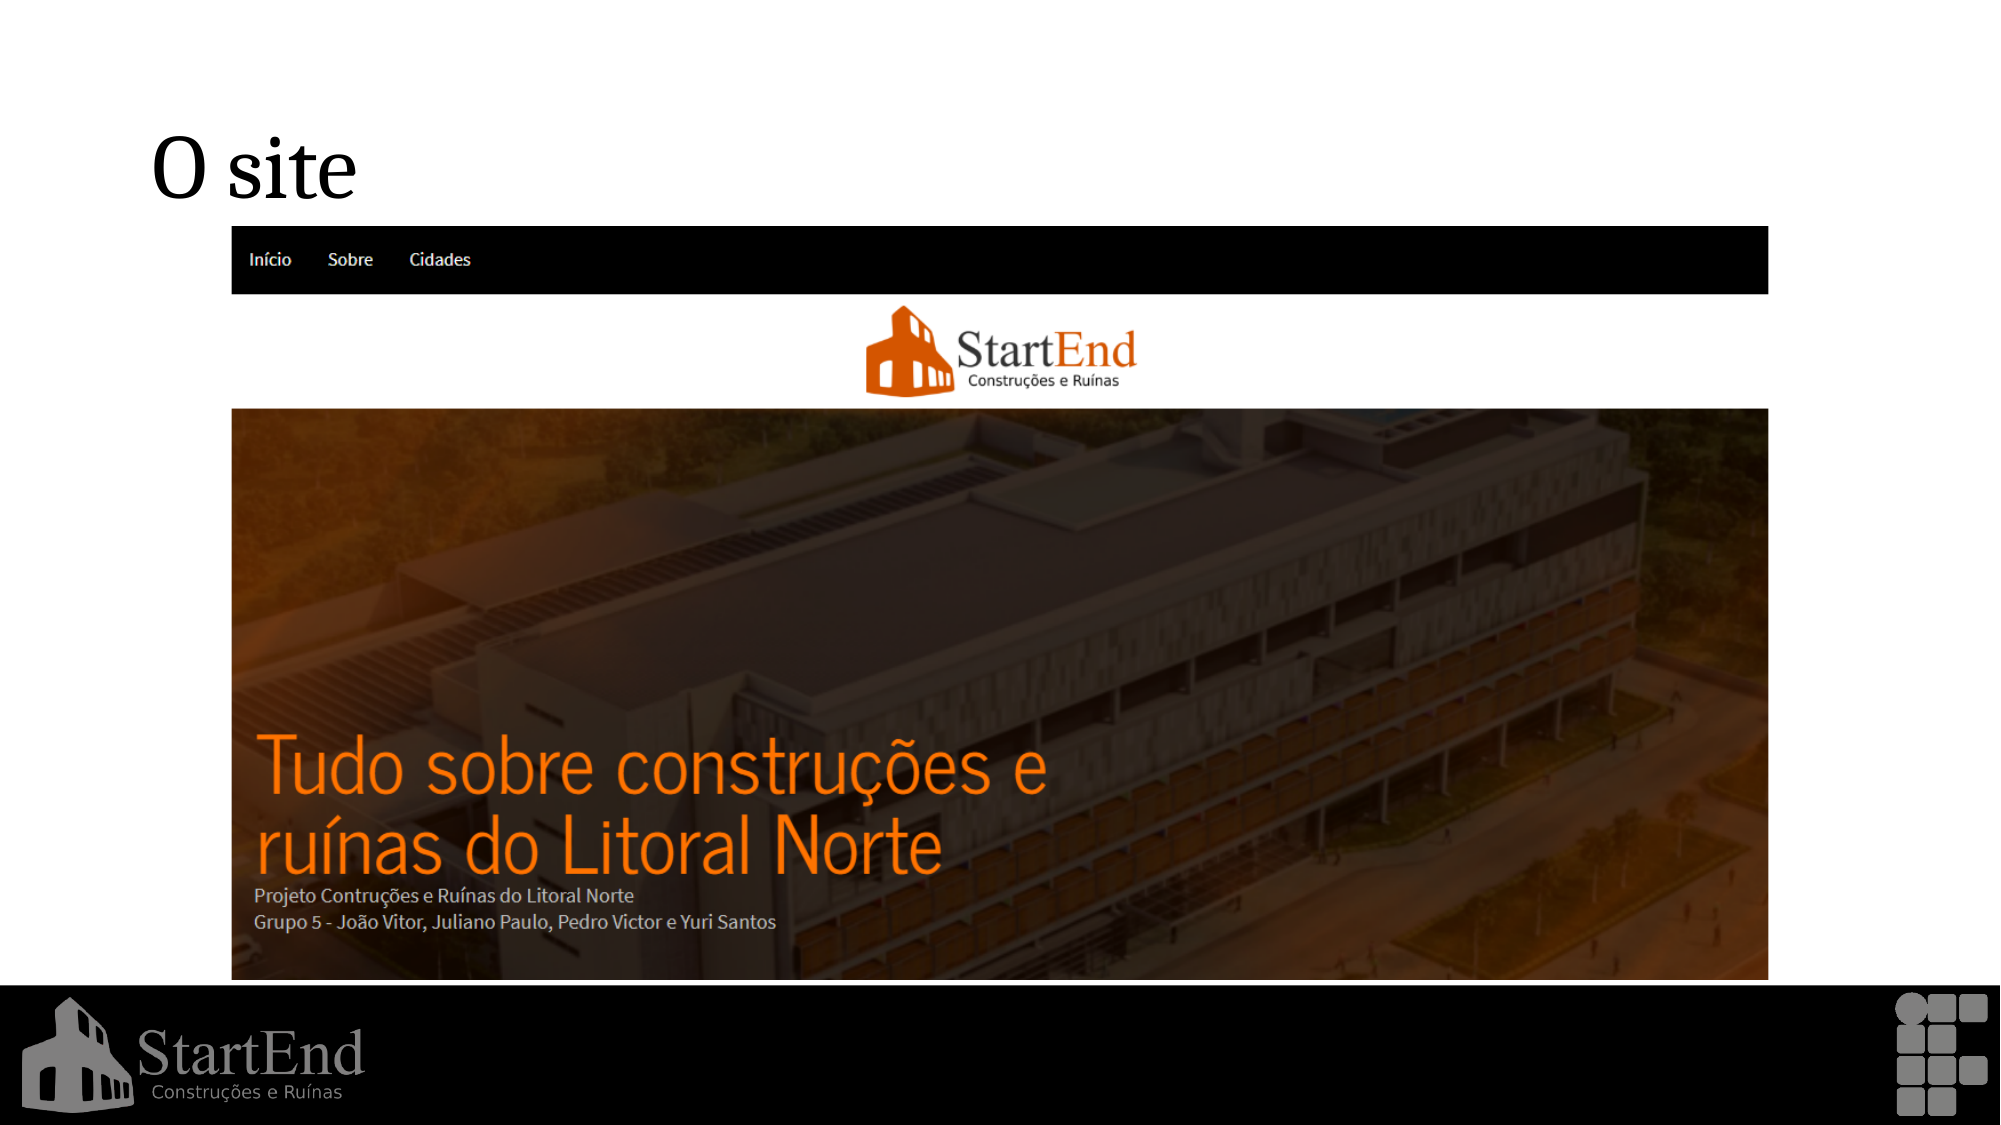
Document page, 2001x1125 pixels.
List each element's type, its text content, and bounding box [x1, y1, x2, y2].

picture [22, 997, 365, 1114]
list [231, 226, 1769, 980]
title O site [137, 59, 1863, 278]
text_box [0, 984, 2000, 1125]
picture [1883, 988, 2000, 1122]
